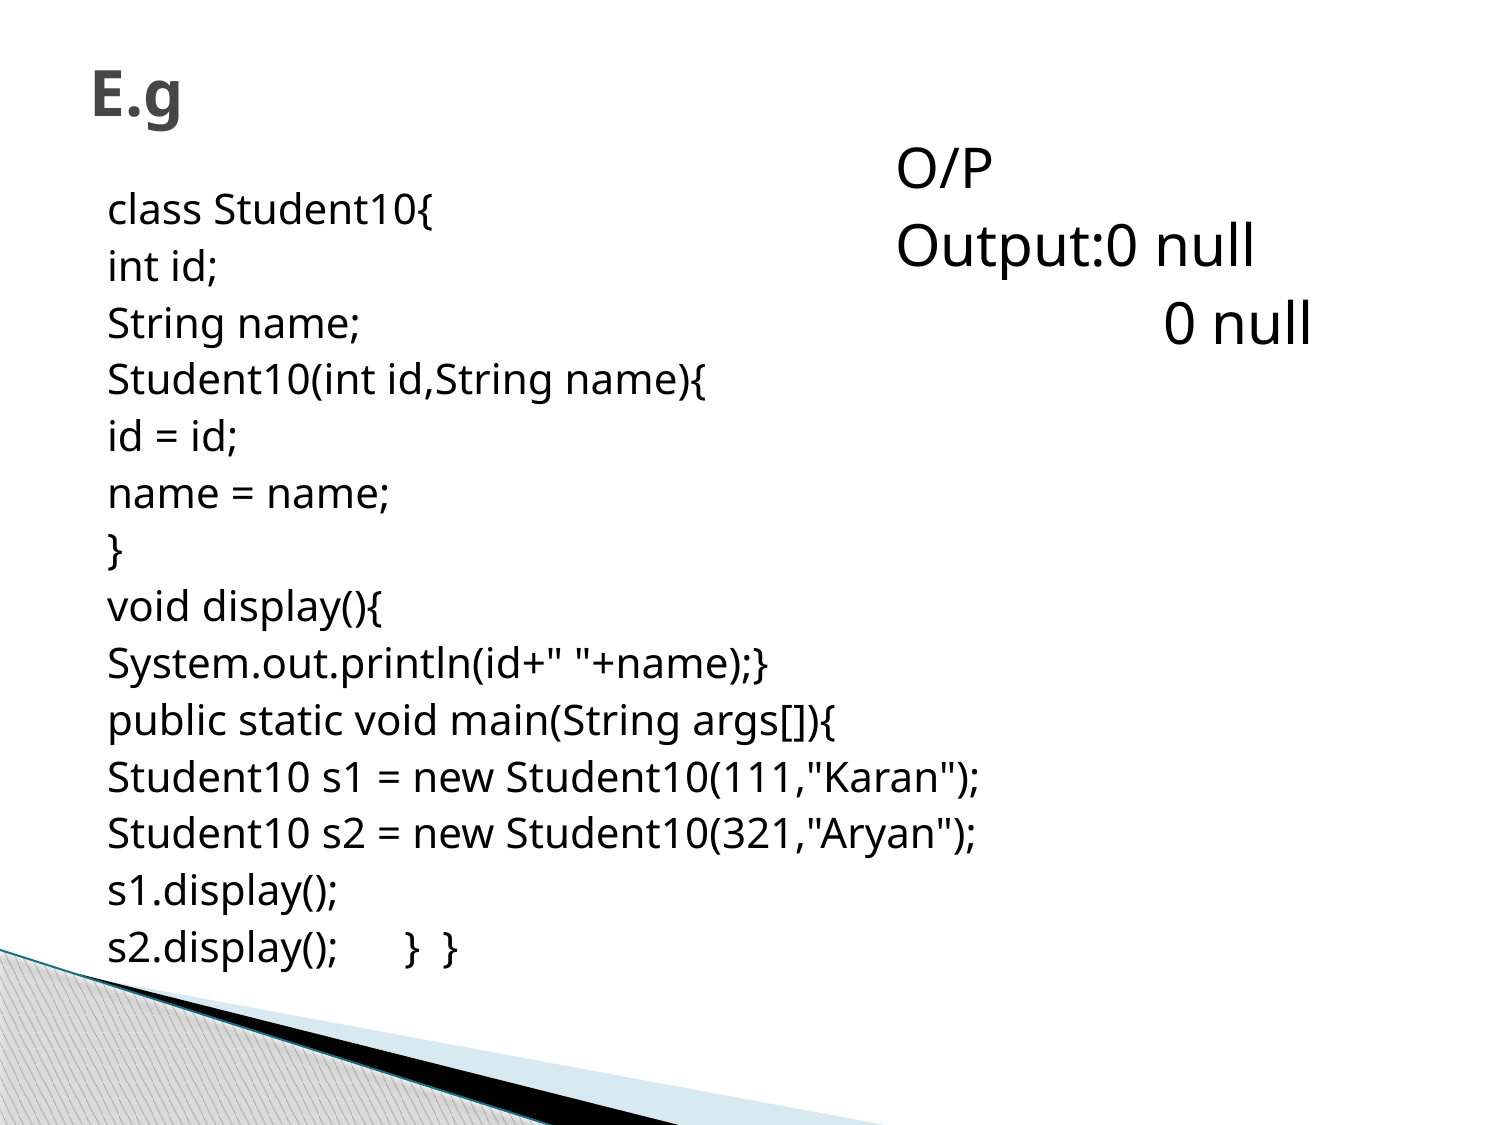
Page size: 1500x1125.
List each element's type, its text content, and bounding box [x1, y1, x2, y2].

list class Student10{ int id; String name; Student10(int id,String name){ id = id; name = name; } void display(){ System.out.println(id+" "+name);} public static void main(String args[]){ Student10 s1 = new Student10(111,"Karan"); Student10 s2 = new Student10(321,"Aryan"); s1.display(); s2.display(); } } [75, 174, 1138, 986]
title E.g [75, 45, 1425, 138]
text_box O/P Output:0 null 0 null [862, 125, 1438, 538]
